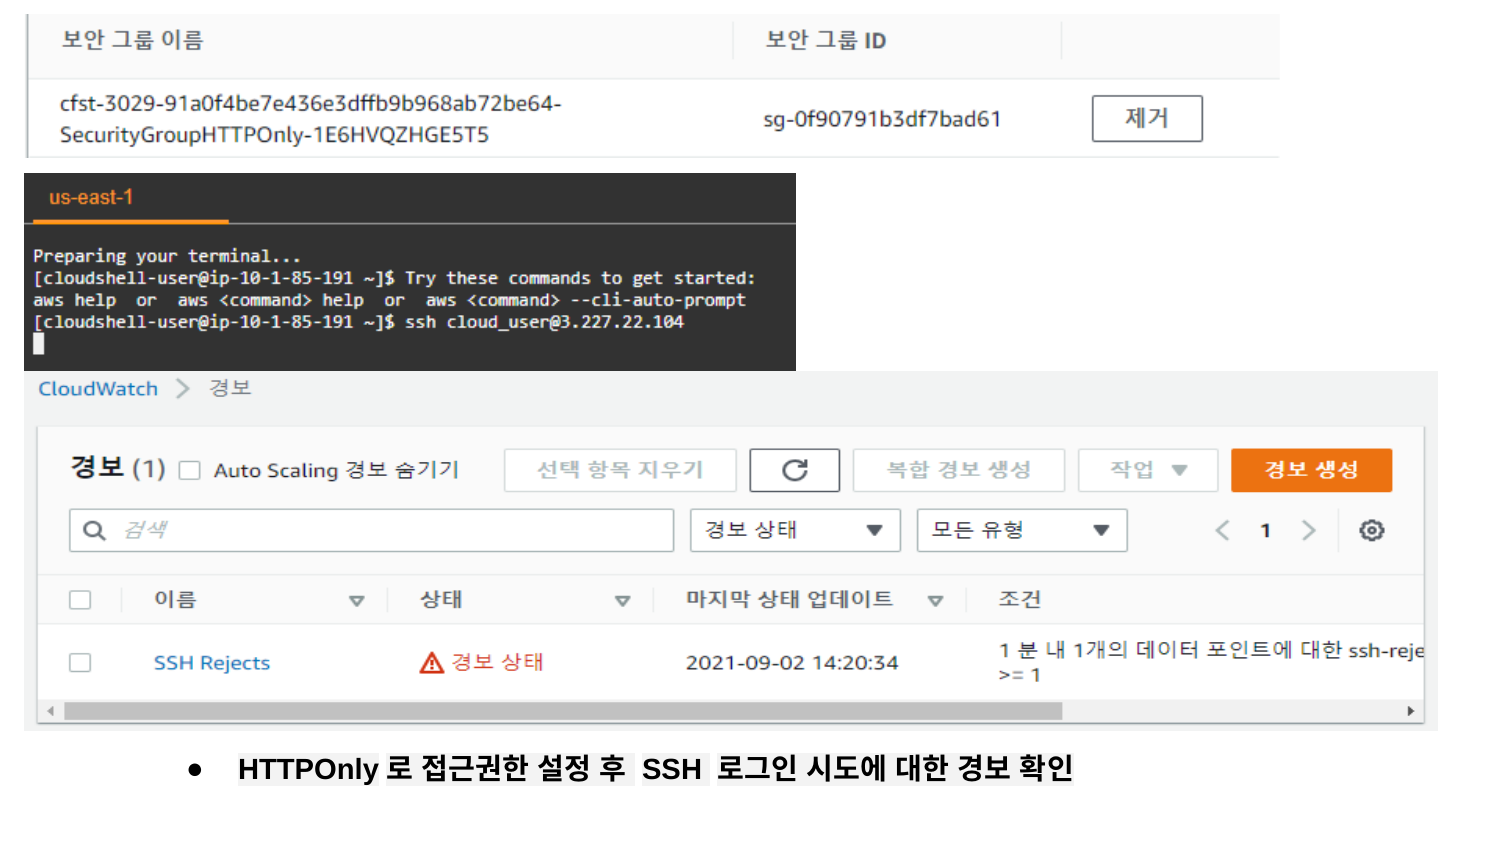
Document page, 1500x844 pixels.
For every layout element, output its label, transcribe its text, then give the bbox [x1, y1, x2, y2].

picture [24, 14, 1280, 158]
text_box HTTPOnly로 접근권한 설정 후 SSH 로그인 시도에 대한 경보 확인 [148, 740, 1352, 801]
picture [24, 173, 1438, 732]
